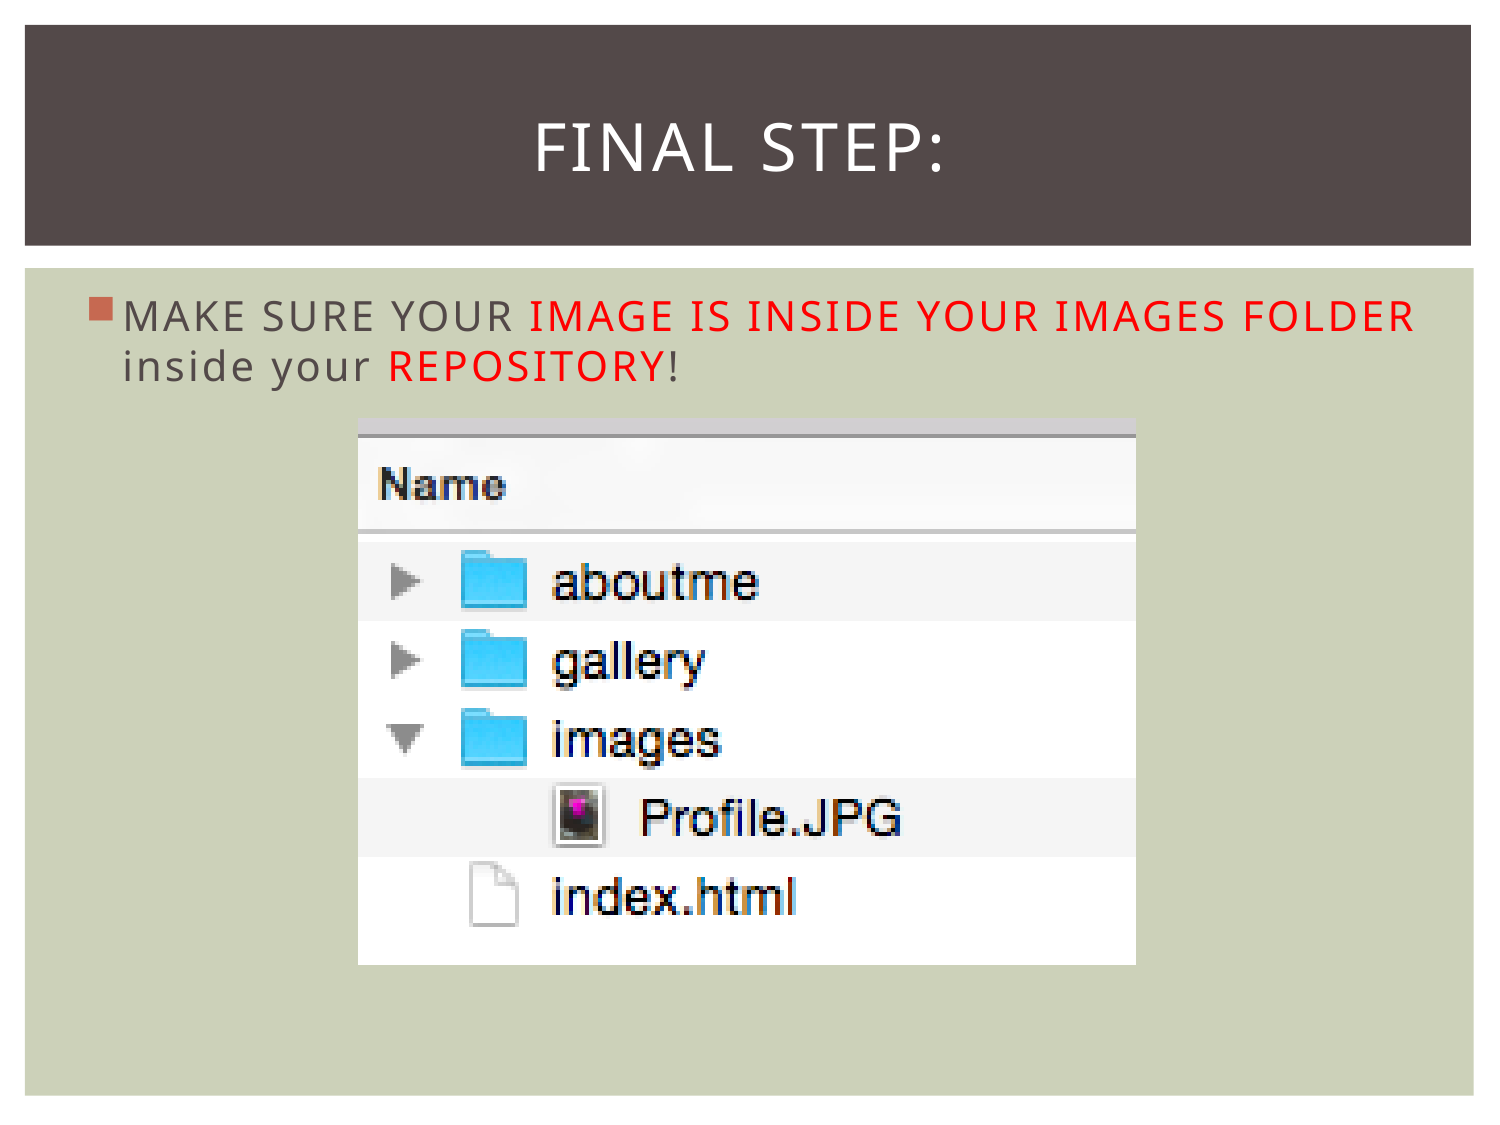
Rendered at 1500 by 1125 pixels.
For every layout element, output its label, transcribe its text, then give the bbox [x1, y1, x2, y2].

title final step: [62, 58, 1438, 232]
picture [358, 418, 1136, 965]
list MAKE SURE YOUR IMAGE IS INSIDE YOUR IMAGES FOLDER inside your REPOSITORY! [62, 282, 1442, 1005]
